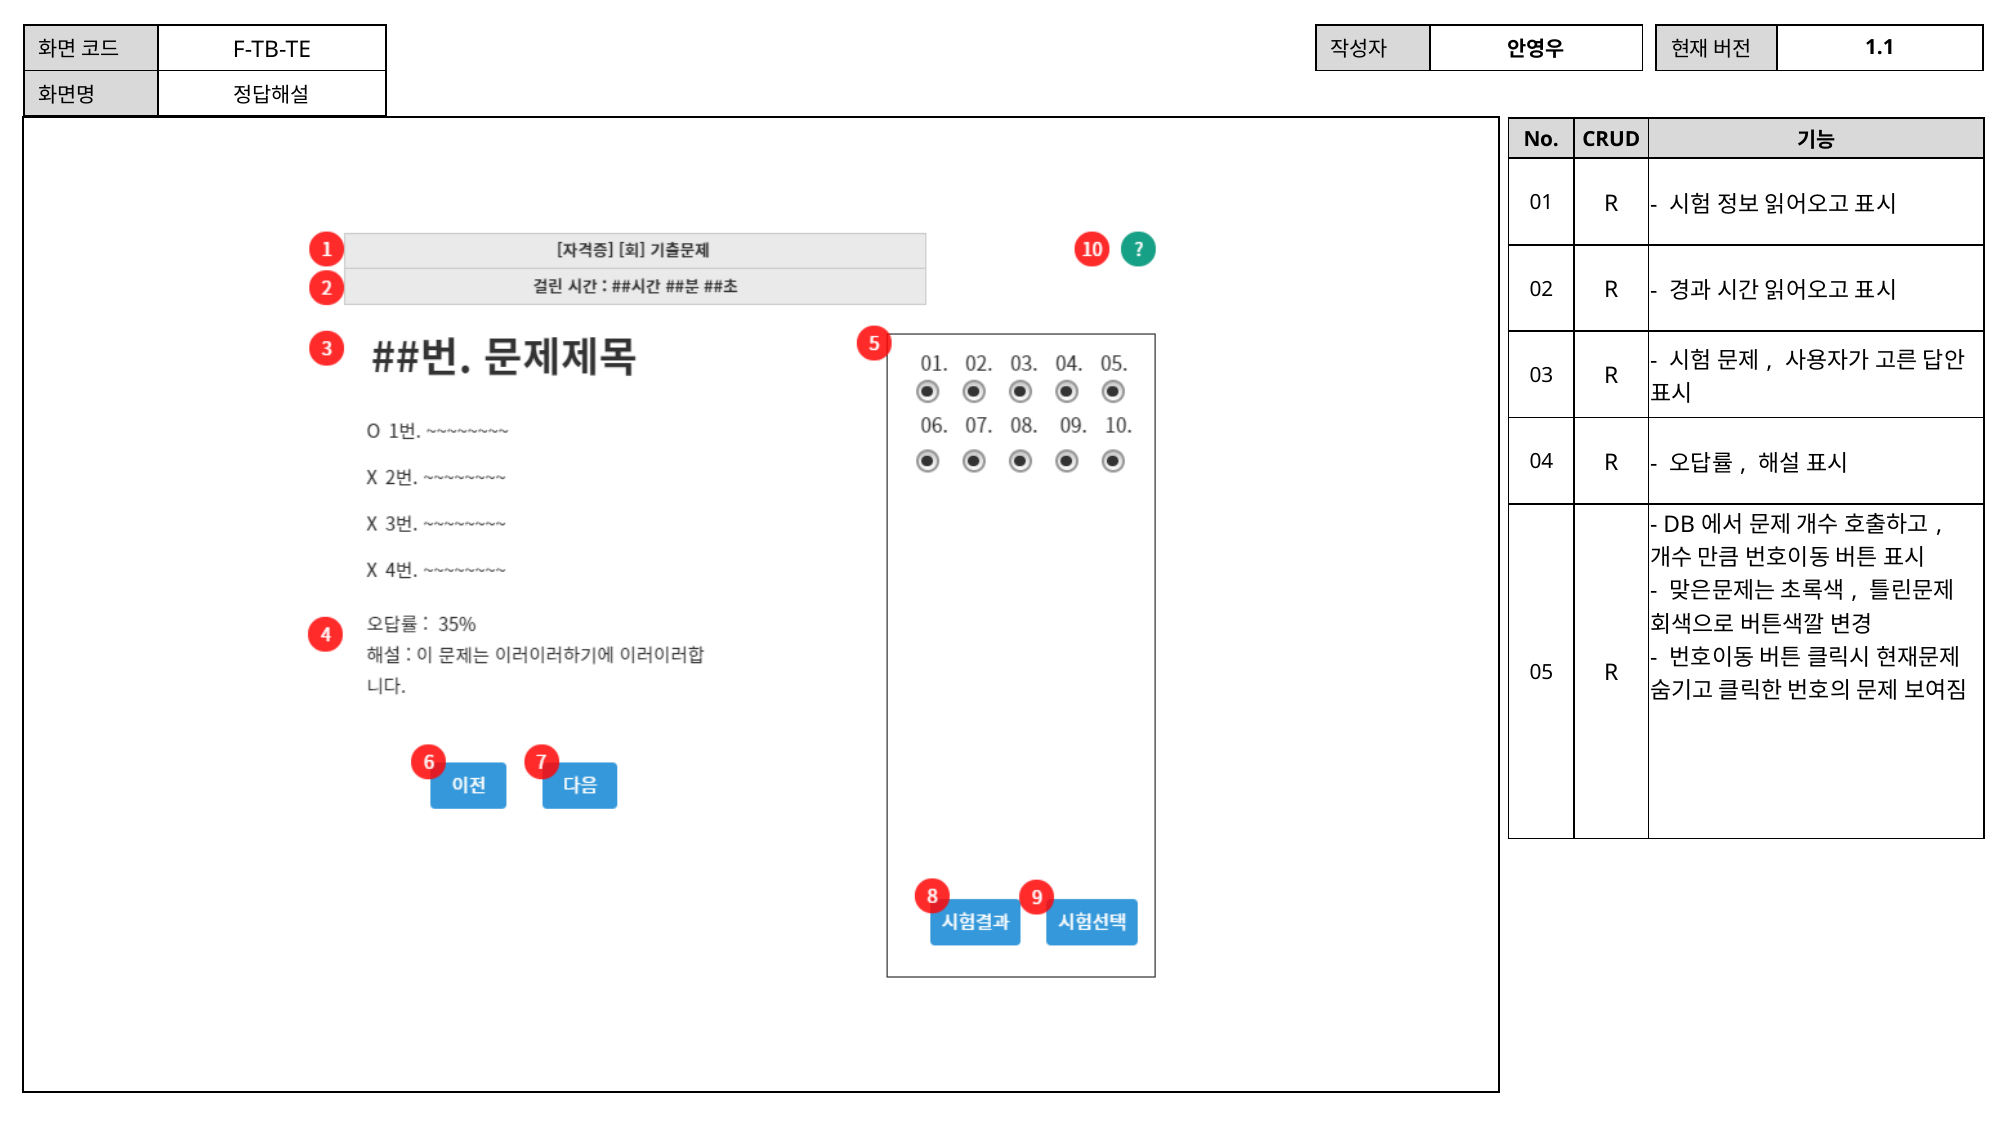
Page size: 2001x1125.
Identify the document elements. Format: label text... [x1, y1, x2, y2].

table_cell R [1575, 418, 1648, 503]
table_cell 05 [1509, 505, 1573, 838]
table_header F-TB-TE [159, 26, 385, 70]
table_cell 화면명 [25, 71, 157, 115]
table_header 기능 [1649, 119, 1983, 157]
table_header No. [1509, 119, 1573, 157]
table_cell R [1575, 246, 1648, 330]
table_cell 04 [1509, 418, 1573, 503]
table_cell 02 [1509, 246, 1573, 330]
table_cell 01 [1509, 159, 1573, 244]
table_header 안영우 [1431, 26, 1642, 70]
table_cell - 오답률, 해설 표시 [1649, 418, 1983, 503]
table_cell - 시험 정보 읽어오고 표시 [1649, 159, 1983, 244]
table_header 현재 버전 [1657, 26, 1776, 70]
table_header 1.1 [1778, 26, 1982, 70]
table_header 화면 코드 [25, 26, 157, 70]
table_cell 정답해설 [159, 71, 385, 115]
table_cell - DB에서 문제 개수 호출하고, 개수 만큼 번호이동 버튼 표시 - 맞은문제는 초록색, 틀린문제 회색으로 버튼색깔 변경 - 번호이동 버튼 클릭시 현재문제 숨기고 클릭한 번호의 문제 보여짐 [1649, 505, 1983, 838]
text_box [22, 116, 1500, 1093]
table_cell - 경과 시간 읽어오고 표시 [1649, 246, 1983, 330]
picture [245, 148, 1250, 1010]
table_cell - 시험 문제, 사용자가 고른 답안 표시 [1649, 332, 1983, 417]
table_cell R [1575, 332, 1648, 417]
table_cell R [1575, 159, 1648, 244]
table_cell 03 [1509, 332, 1573, 417]
table_cell R [1575, 505, 1648, 838]
table_header 작성자 [1317, 26, 1429, 70]
table_header CRUD [1575, 119, 1648, 157]
